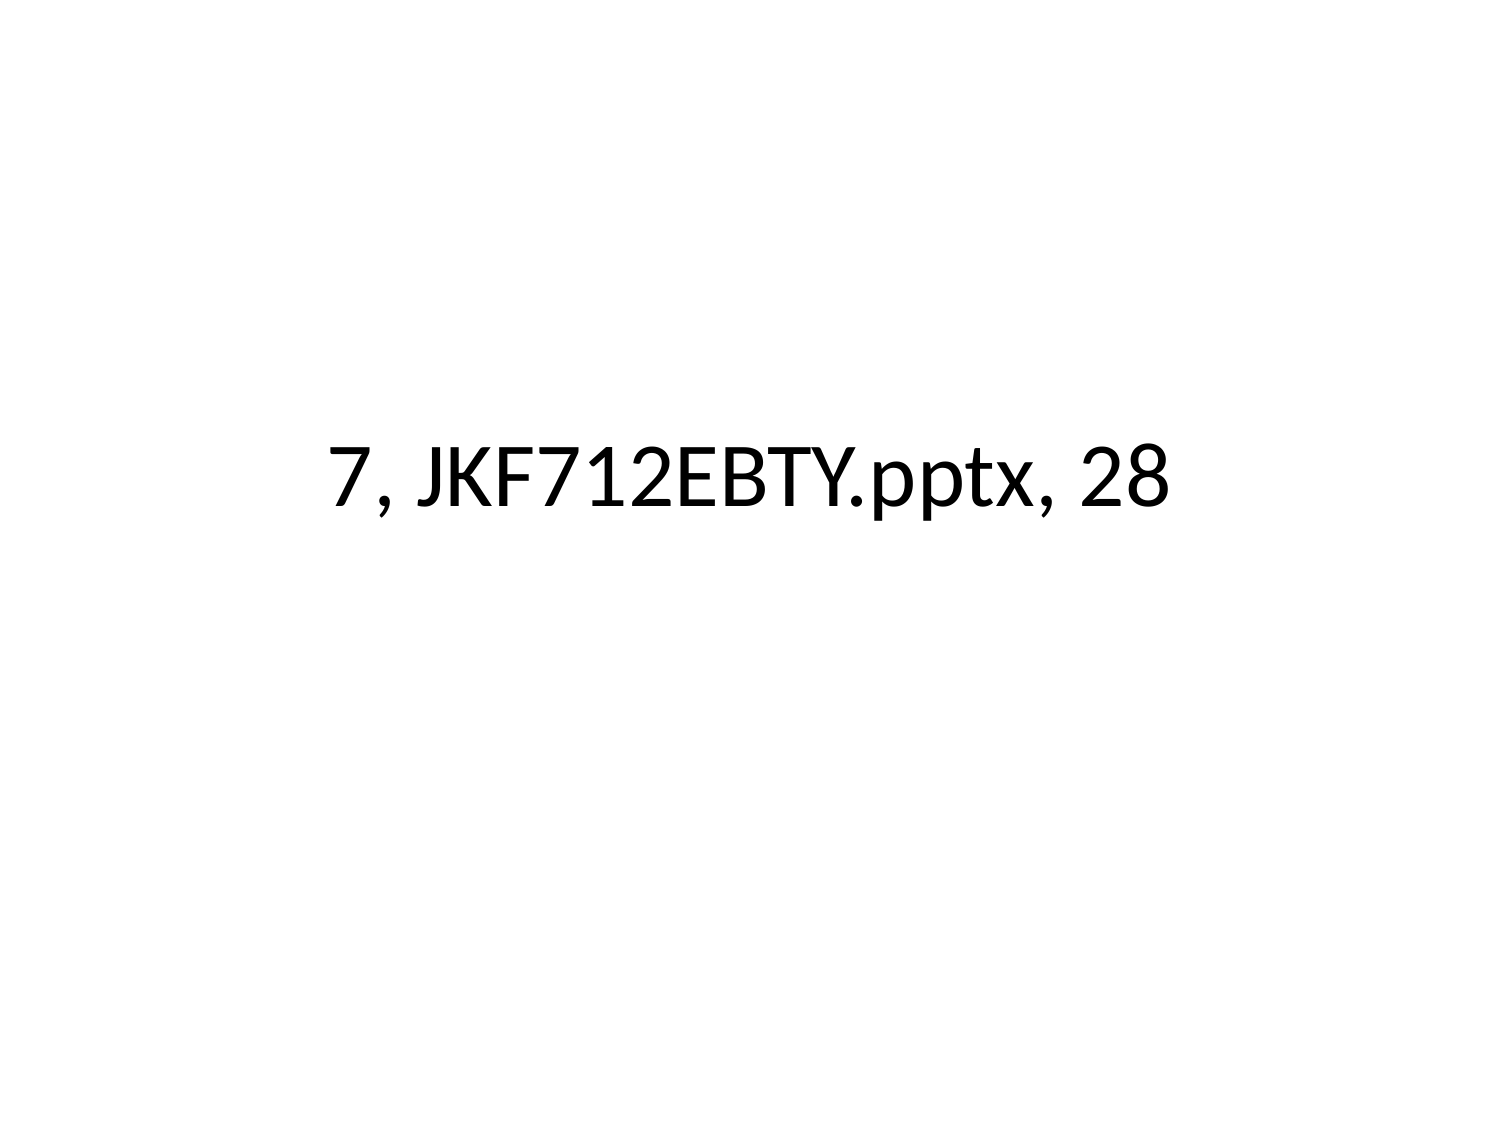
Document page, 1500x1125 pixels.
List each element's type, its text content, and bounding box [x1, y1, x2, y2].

title 7, JKF712EBTY.pptx, 28 [112, 349, 1388, 591]
